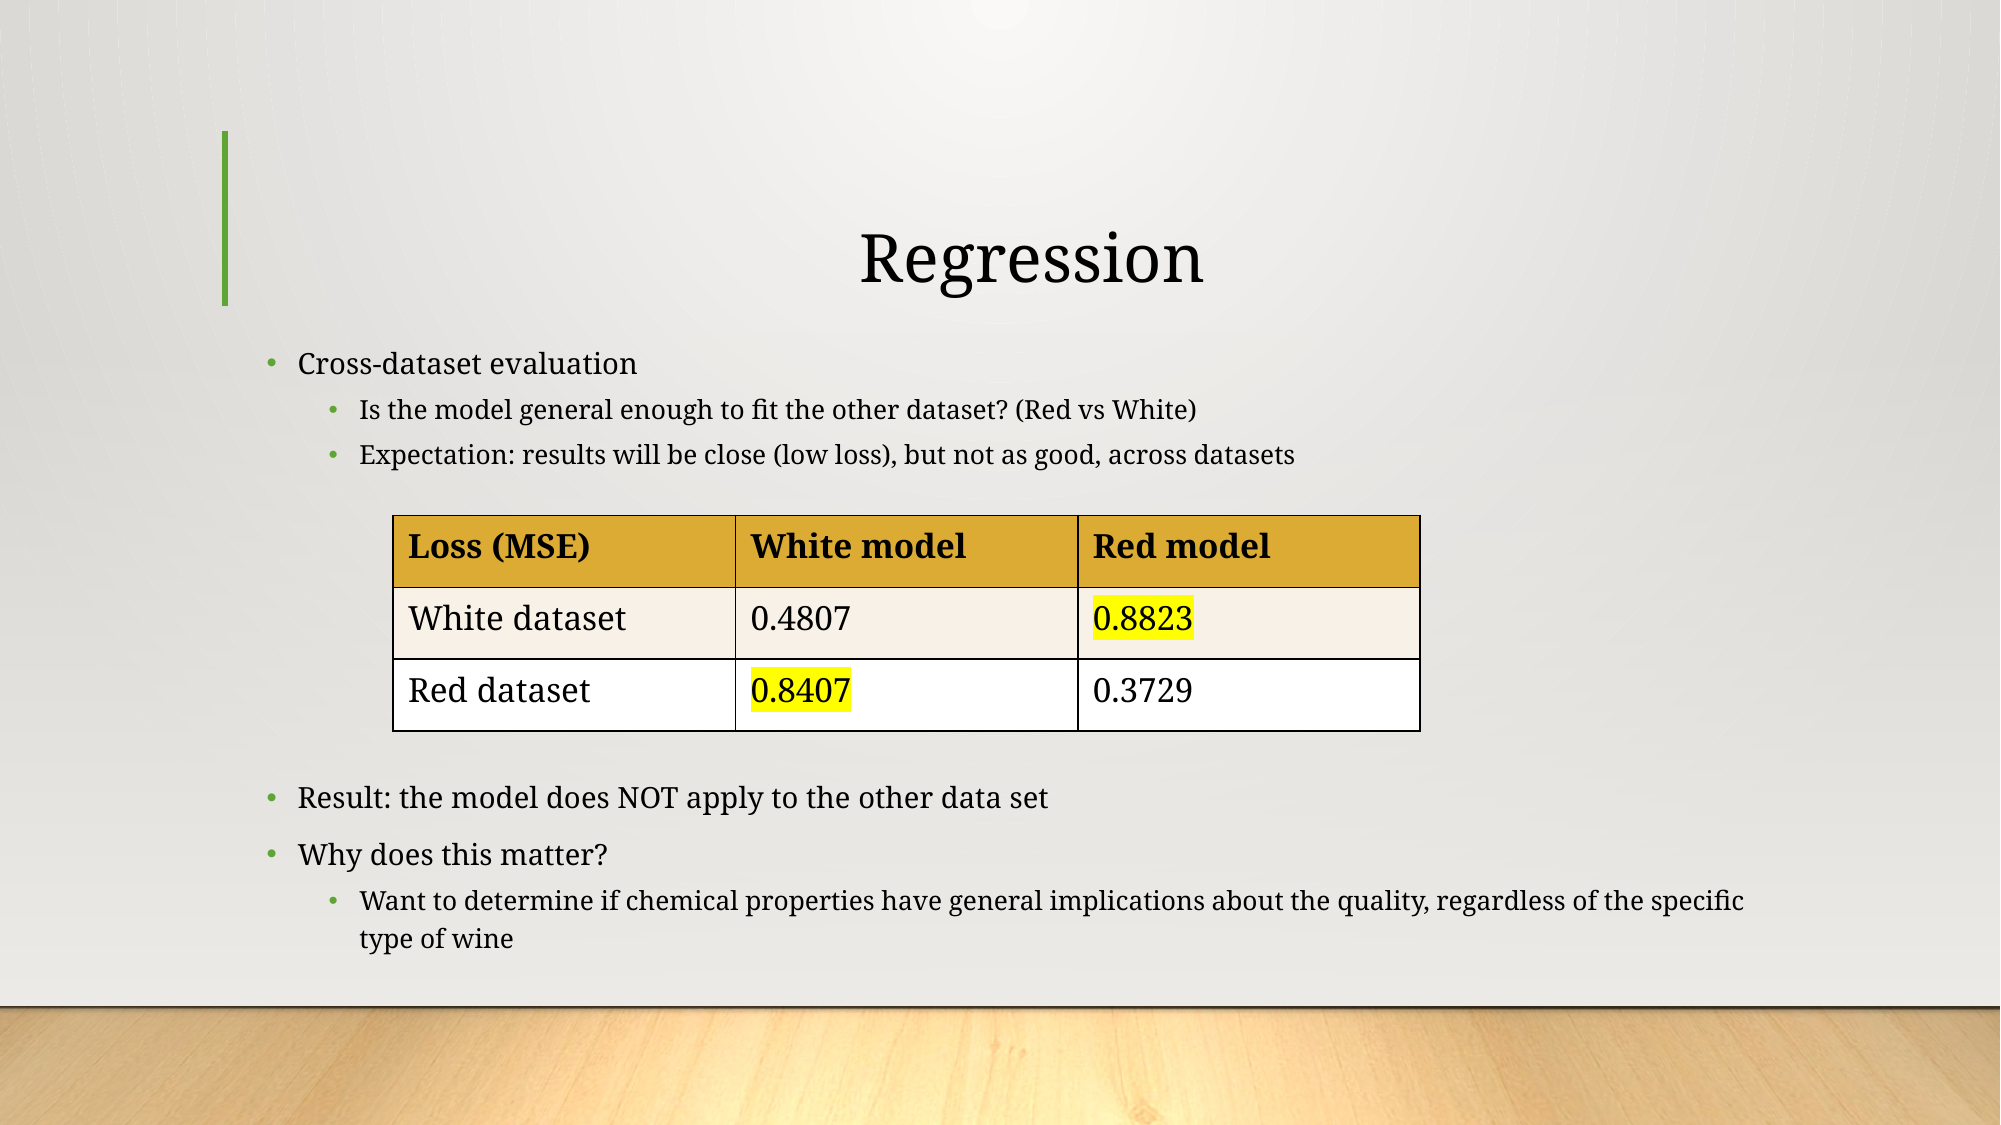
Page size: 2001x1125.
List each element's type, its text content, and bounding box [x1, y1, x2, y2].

table_cell 0.8823 [1079, 588, 1419, 658]
title Regression [251, 131, 1814, 305]
table_header White model [736, 516, 1077, 587]
picture [0, 1006, 2000, 1125]
table_cell White dataset [394, 588, 735, 658]
table_cell 0.4807 [736, 588, 1077, 658]
table_header Loss (MSE) [394, 516, 735, 587]
table_cell 0.3729 [1079, 660, 1419, 730]
list Cross-dataset evaluation Is the model general enough to fit the other dataset? (Red vs White) Expectation: results will be close (low loss), but not as good, across datasets Result: the model does NOT apply to the other data set Why does this matter? Want to determine if chemical properties have general implications about the quality, regardless of the specific type of wine [251, 330, 1814, 970]
table_header Red model [1079, 516, 1419, 587]
table_cell 0.8407 [736, 660, 1077, 730]
table_cell Red dataset [394, 660, 735, 730]
